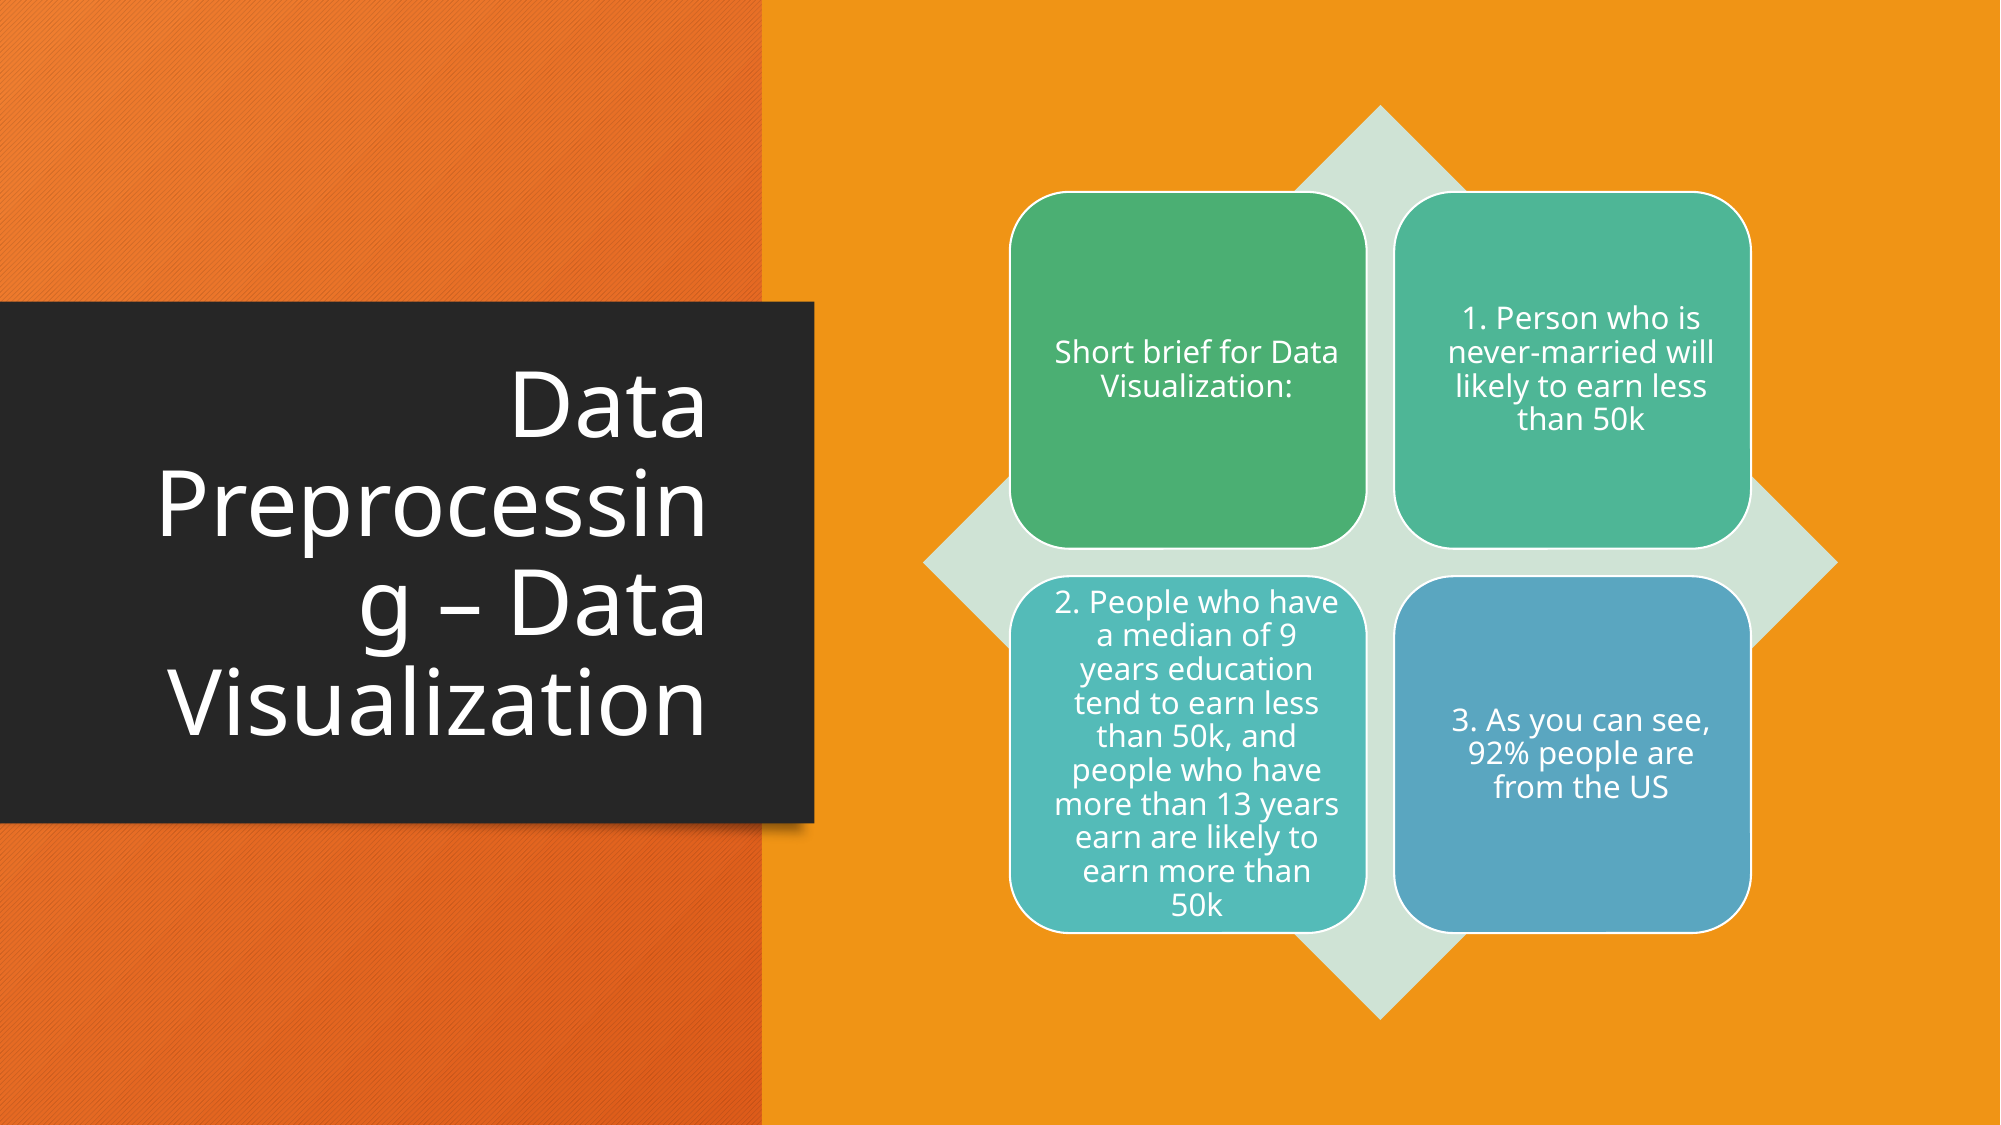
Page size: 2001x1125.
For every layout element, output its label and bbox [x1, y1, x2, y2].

picture [0, 0, 2000, 1125]
list [866, 104, 1895, 1021]
